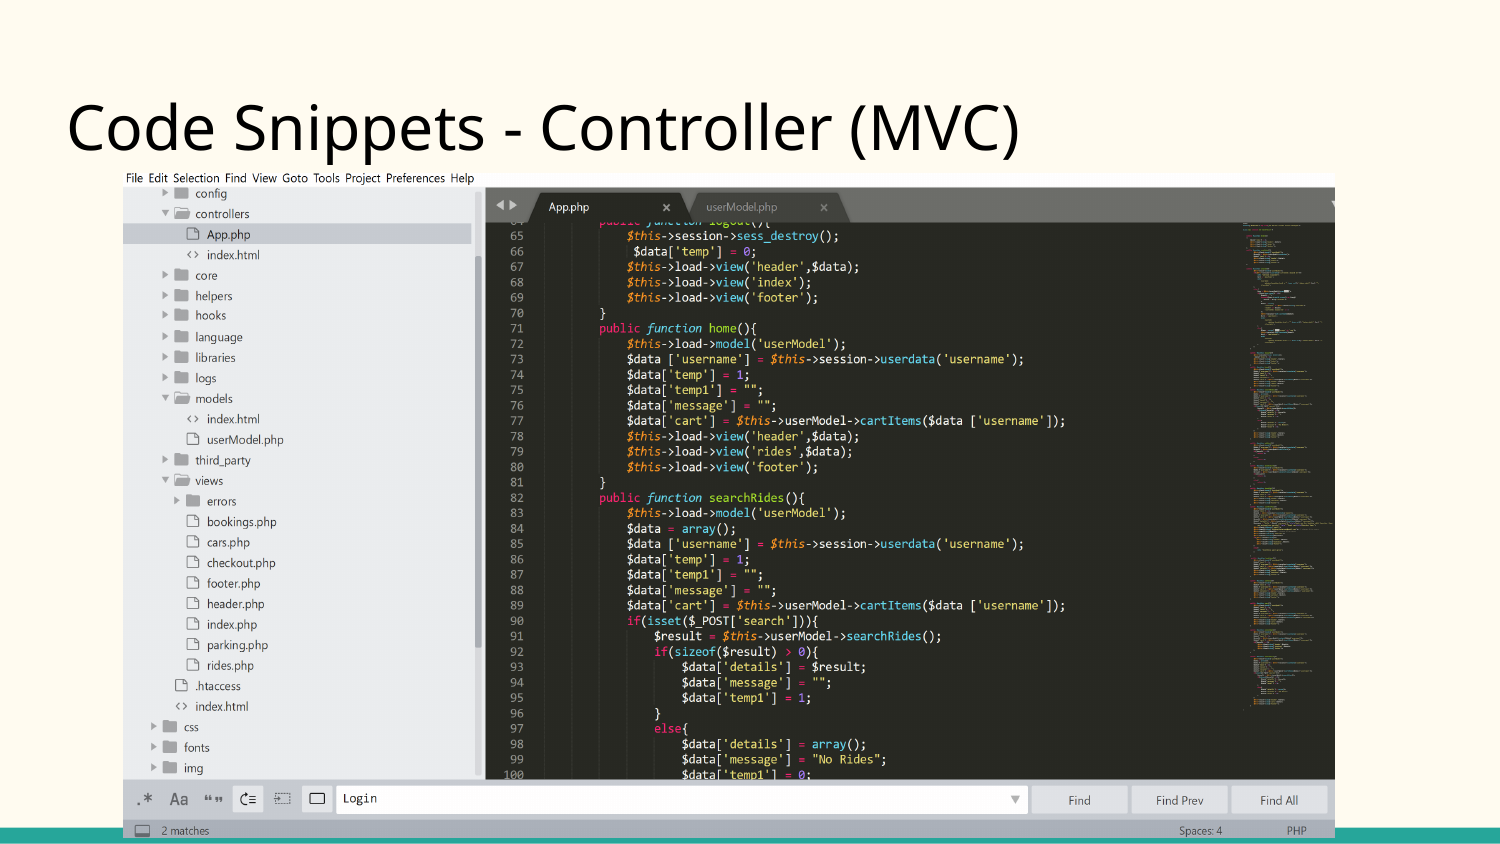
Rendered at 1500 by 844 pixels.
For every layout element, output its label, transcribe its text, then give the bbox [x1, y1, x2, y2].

title Code Snippets - Controller (MVC) [51, 72, 1449, 174]
picture [122, 173, 1335, 839]
